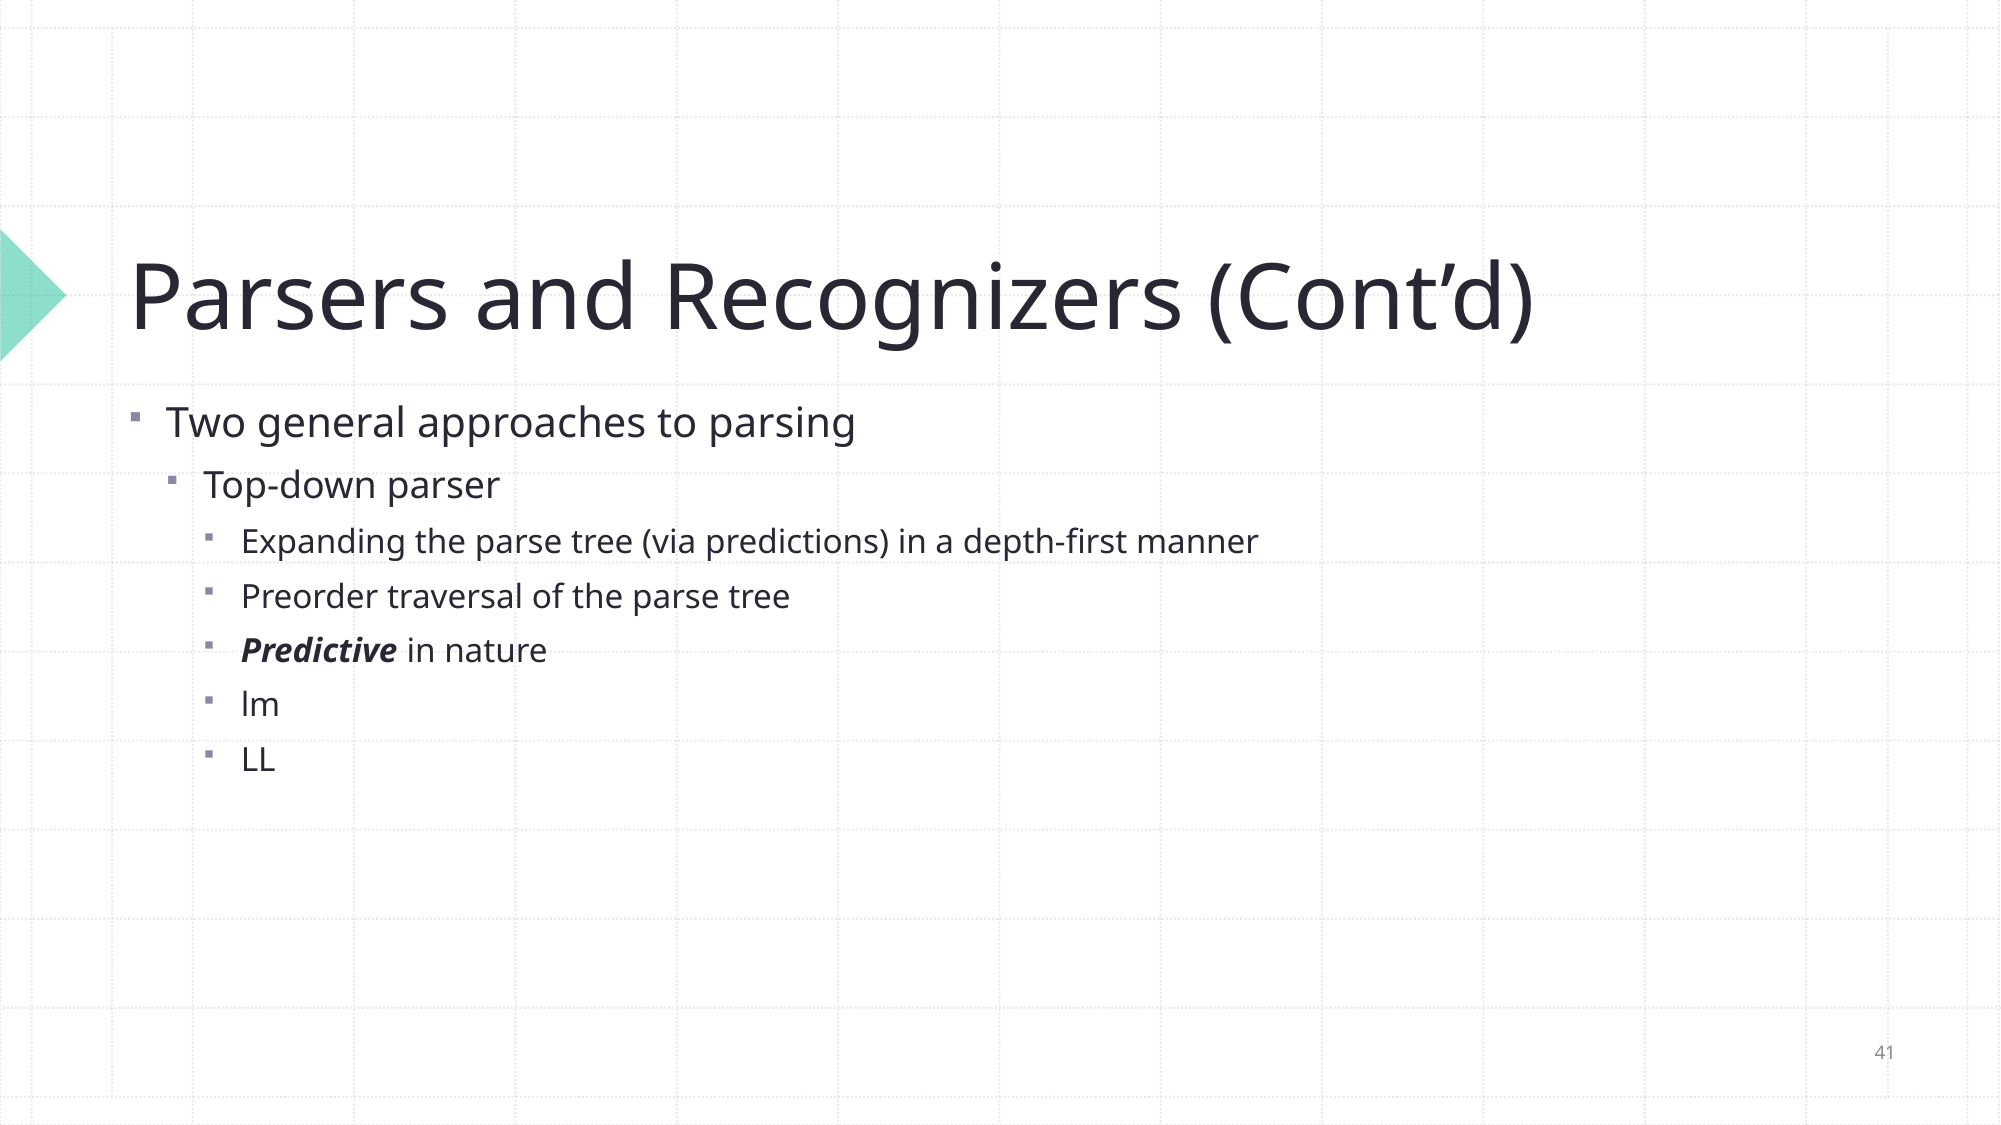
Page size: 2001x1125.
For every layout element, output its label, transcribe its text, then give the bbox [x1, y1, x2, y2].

list Two general approaches to parsing Top-down parser Expanding the parse tree (via predictions) in a depth-first manner Preorder traversal of the parse tree Predictive in nature lm LL [113, 383, 1808, 969]
title Parsers and Recognizers (Cont’d) [113, 119, 1808, 356]
slide_number 41 [1805, 1019, 1966, 1089]
